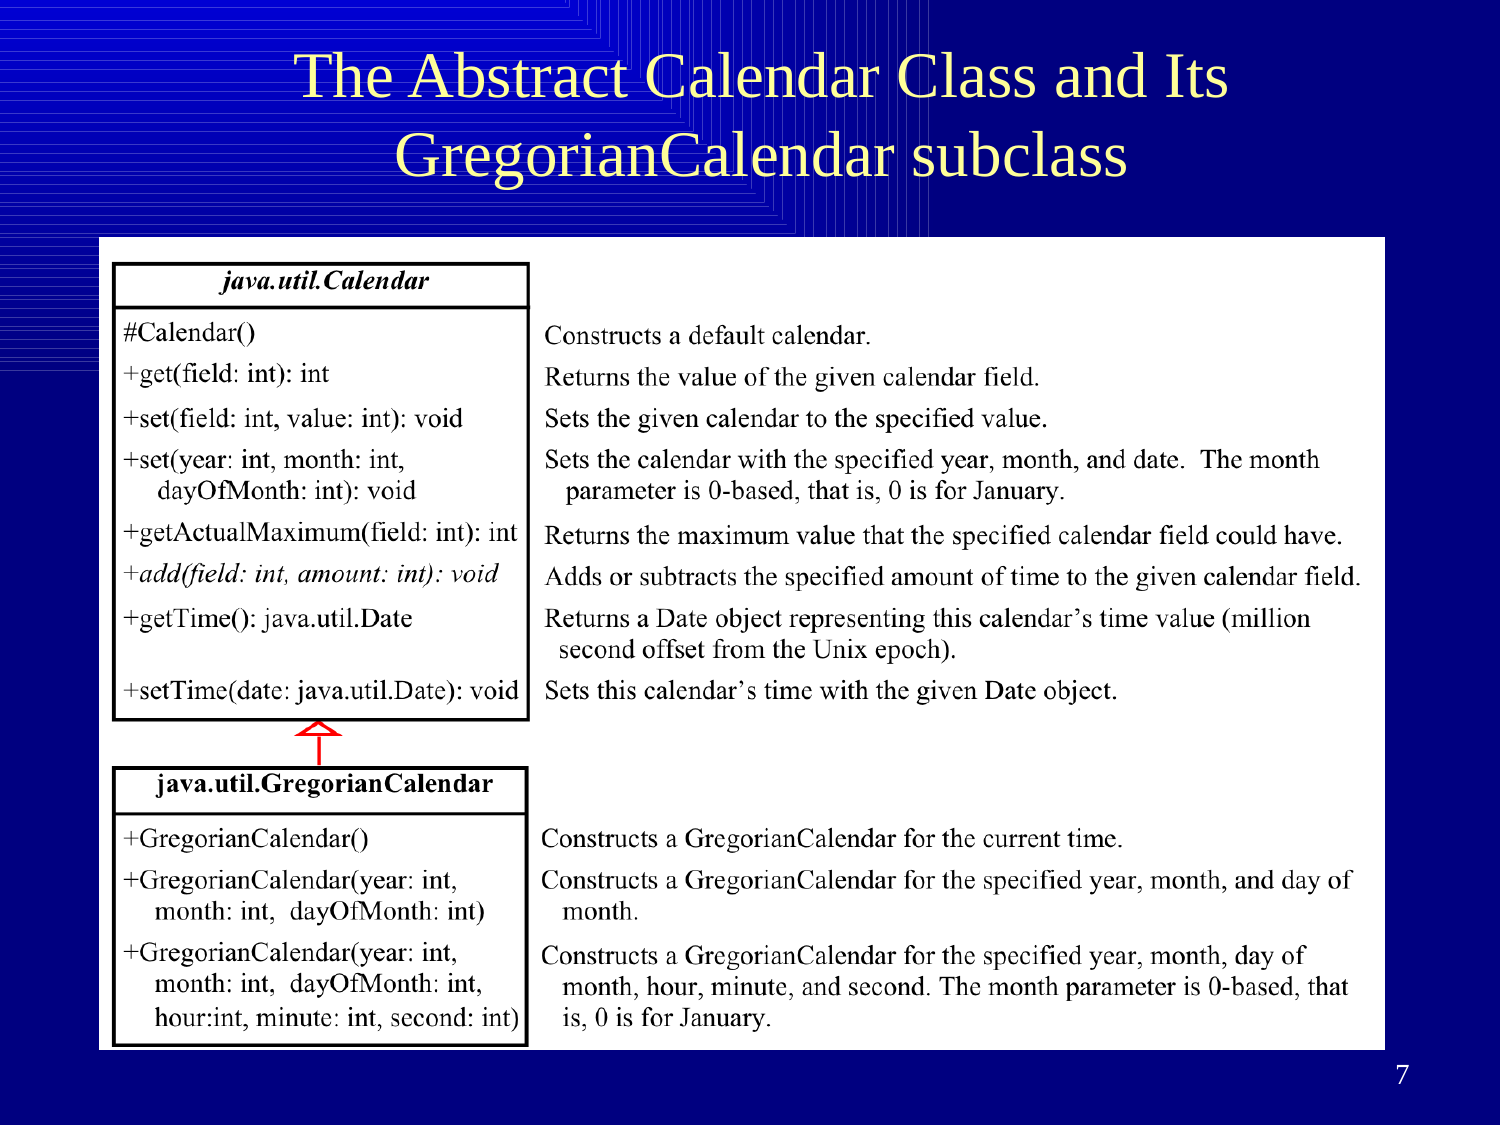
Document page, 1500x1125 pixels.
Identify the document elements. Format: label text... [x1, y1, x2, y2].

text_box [99, 237, 1385, 1051]
title The Abstract Calendar Class and Its GregorianCalendar subclass [24, 24, 1500, 198]
slide_number 7 [1074, 1042, 1426, 1103]
